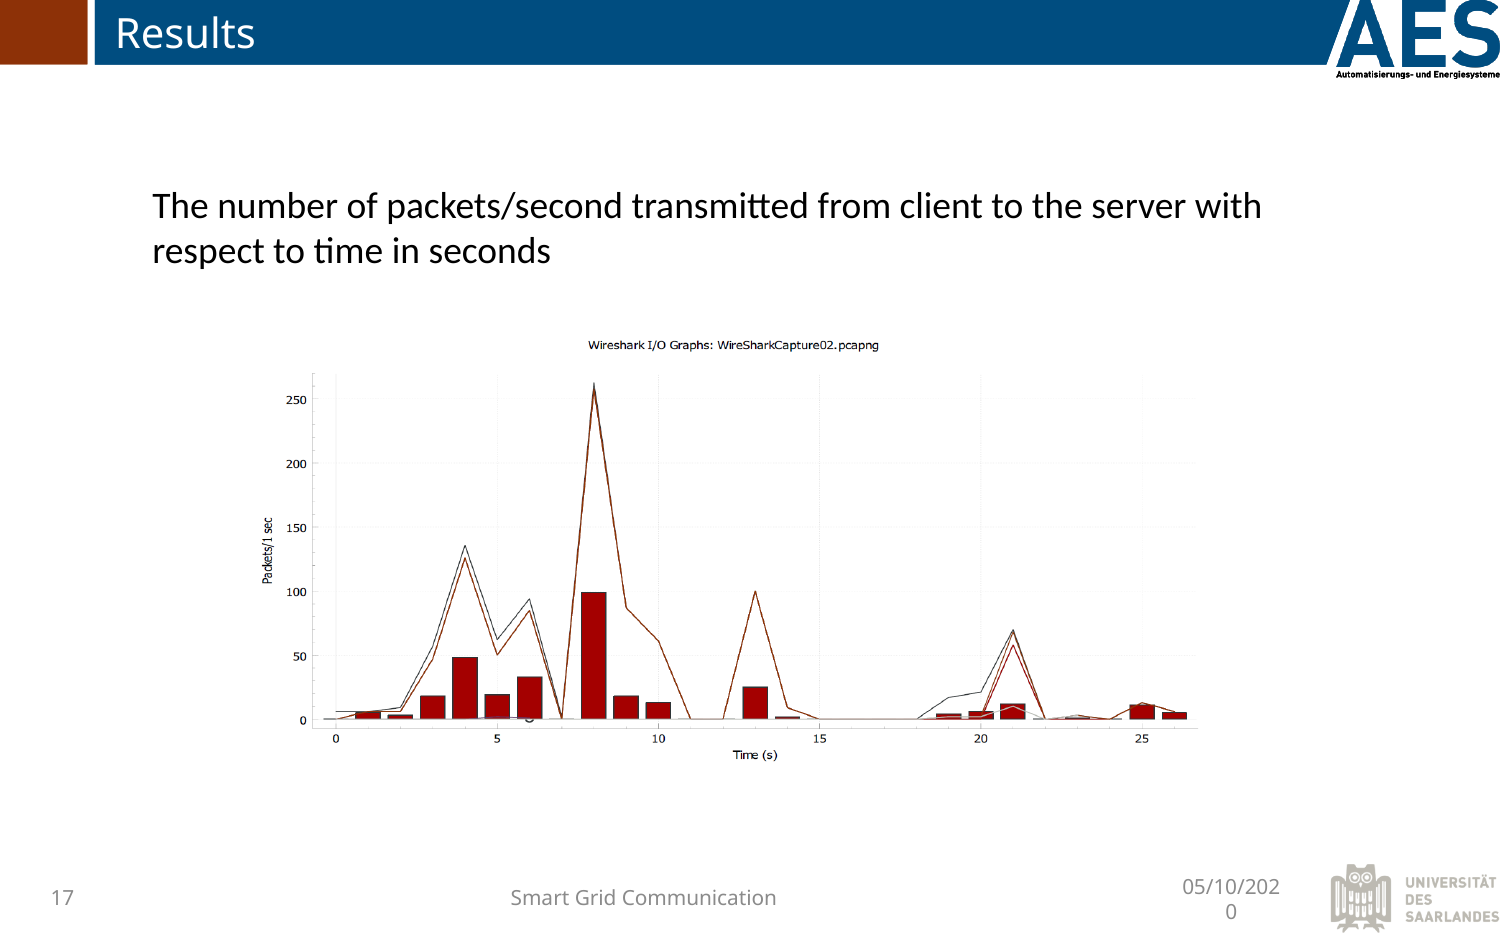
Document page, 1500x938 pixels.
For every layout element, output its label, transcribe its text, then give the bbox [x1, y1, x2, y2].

text_box The number of packets/second transmitted from client to the server with respect to time in seconds [137, 173, 1363, 279]
slide_number 17 [0, 873, 125, 924]
title Results [99, 0, 1405, 65]
picture [1336, 0, 1500, 79]
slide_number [1162, 873, 1300, 924]
footer Smart Grid Communication [137, 873, 1150, 924]
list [253, 335, 1213, 766]
